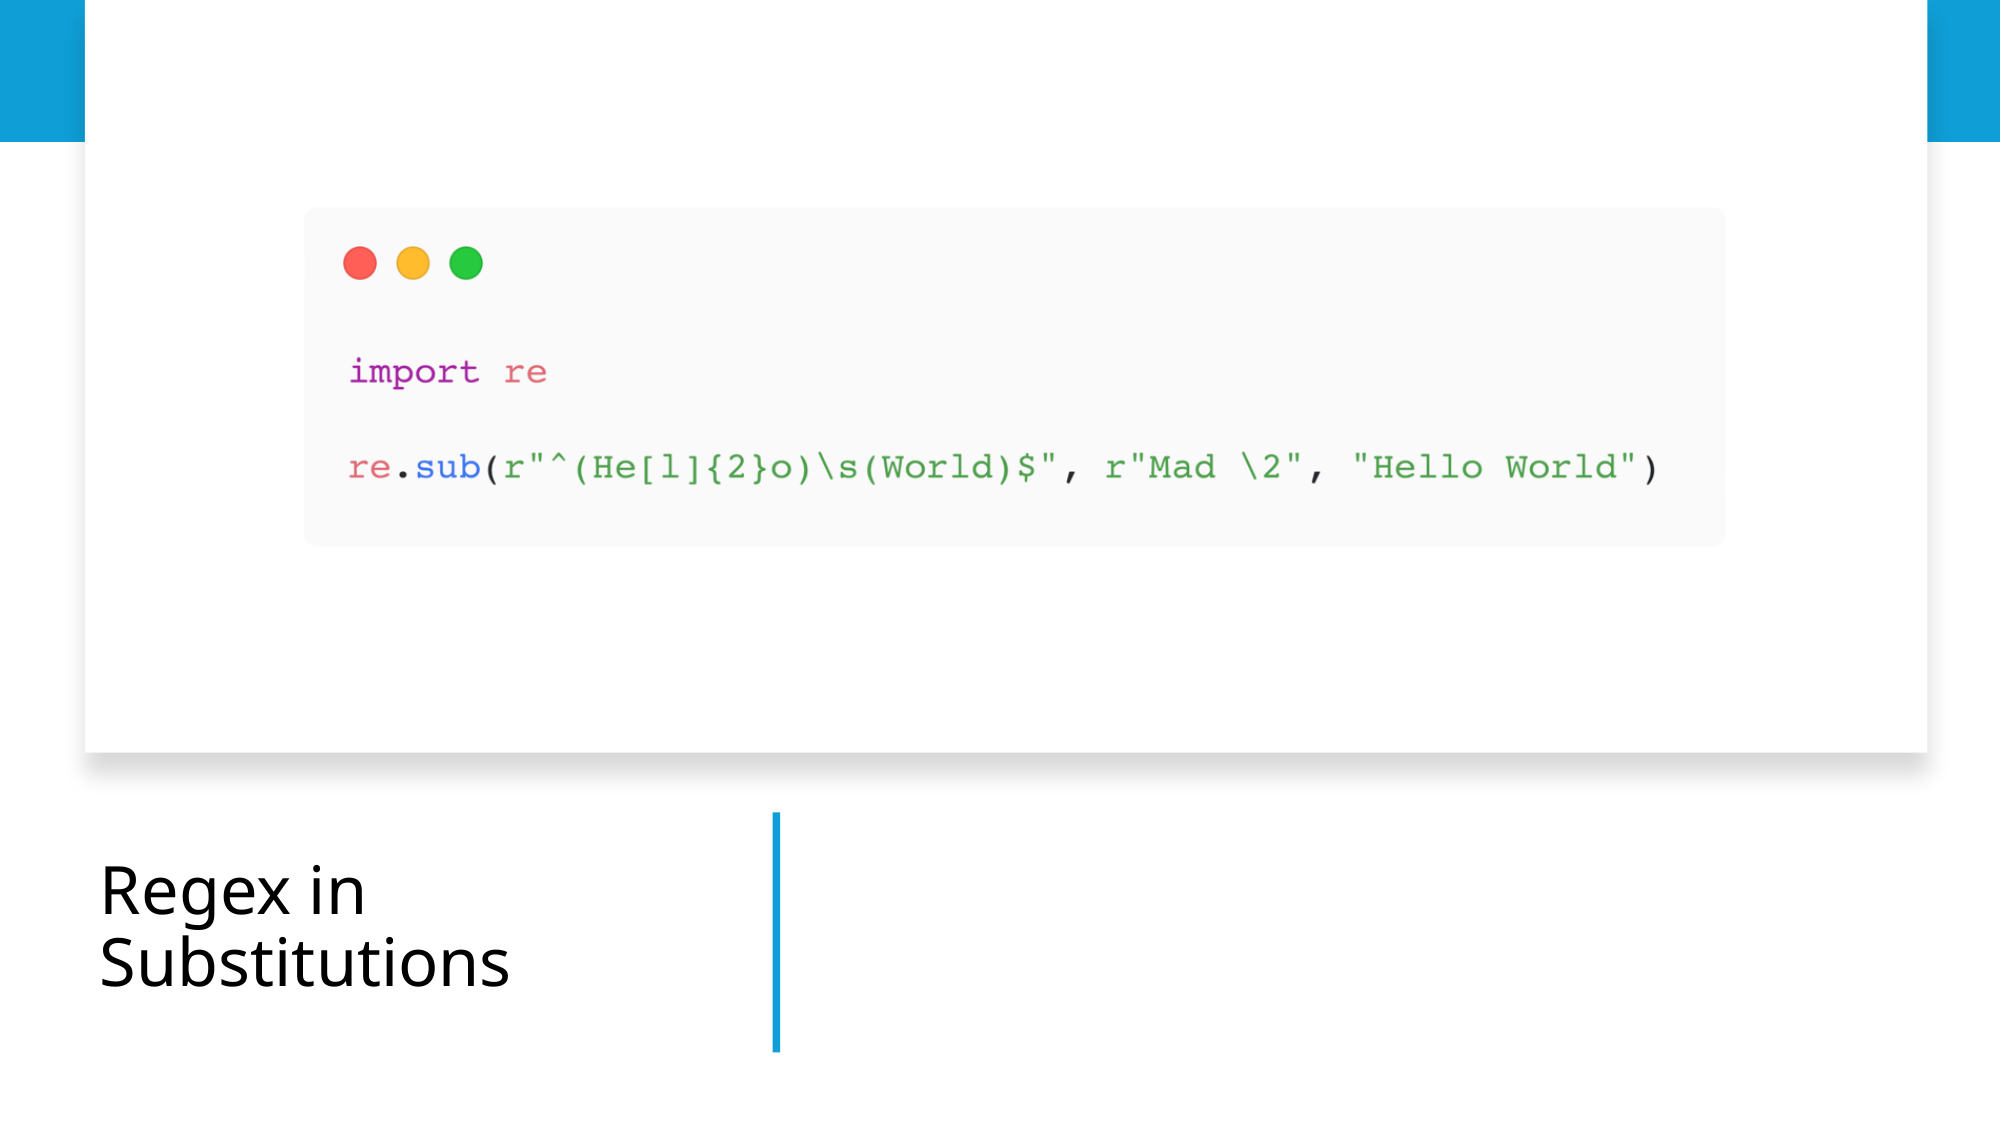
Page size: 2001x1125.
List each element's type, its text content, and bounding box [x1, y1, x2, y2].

text_box [771, 811, 782, 1054]
text_box [83, 0, 1929, 754]
text_box [0, 0, 83, 144]
title Regex in Substitutions [84, 801, 721, 1057]
picture [156, 59, 1859, 695]
text_box [1929, 0, 2000, 144]
text_box [0, 144, 2000, 1125]
